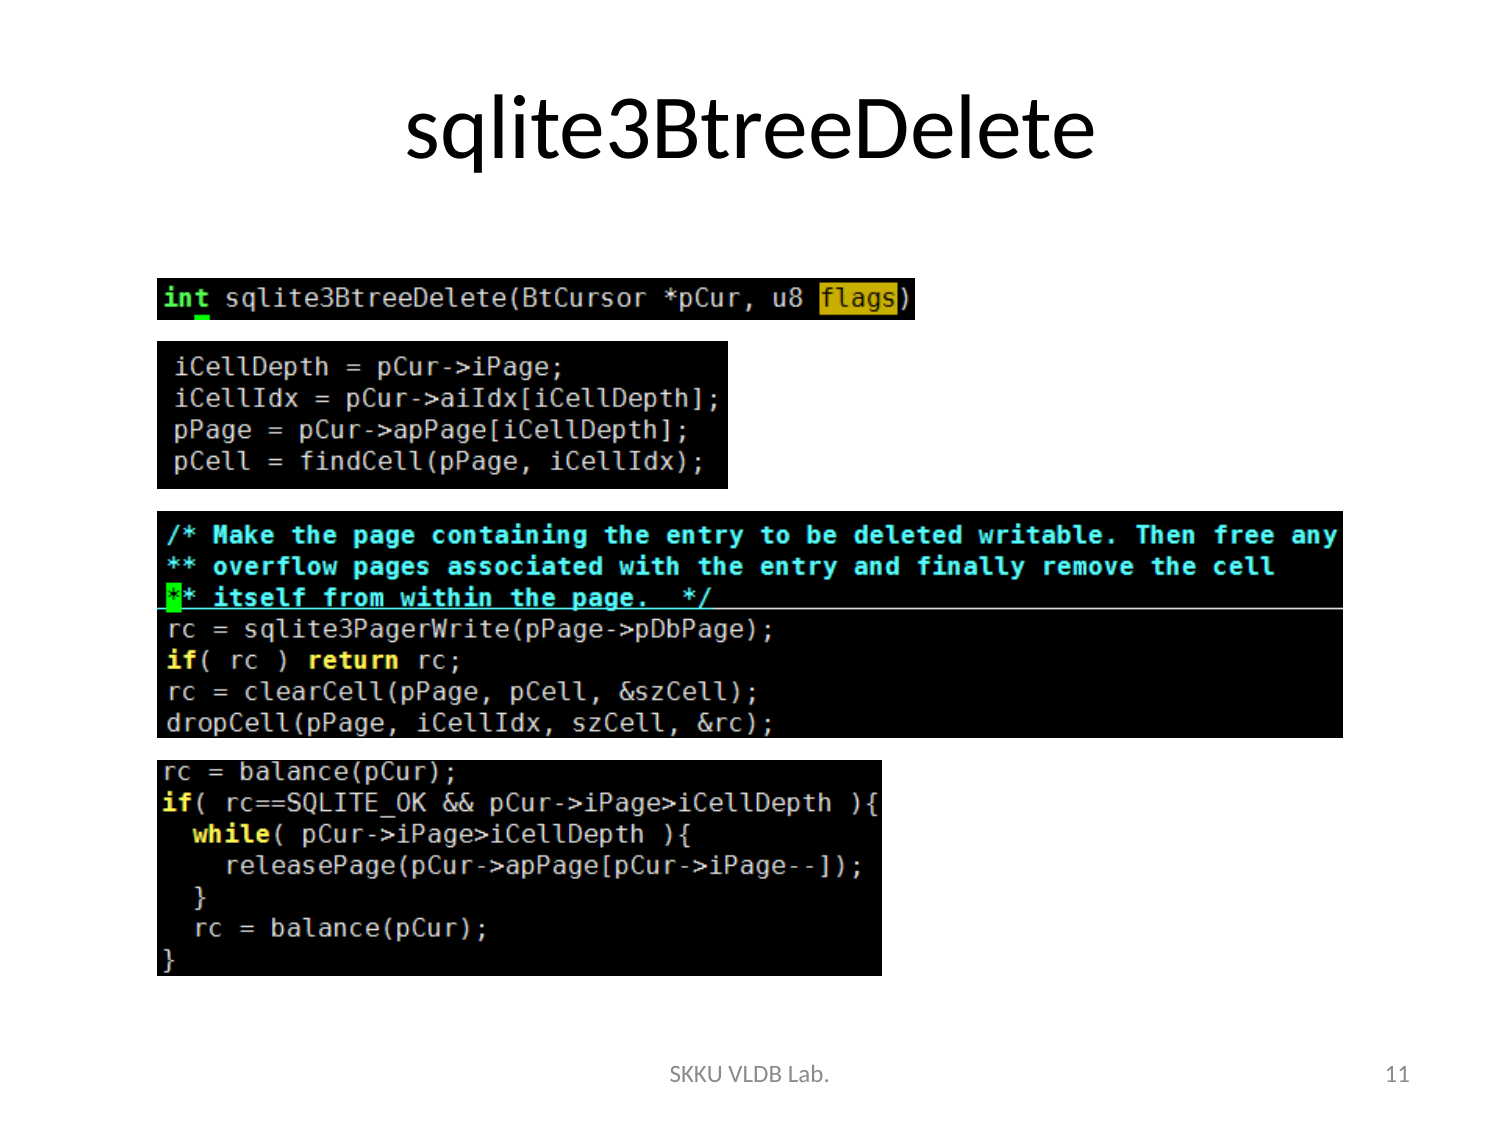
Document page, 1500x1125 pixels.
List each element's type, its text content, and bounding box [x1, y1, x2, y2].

slide_number 11 [1074, 1042, 1425, 1103]
footer SKKU VLDB Lab. [512, 1042, 988, 1103]
picture [156, 511, 1344, 739]
title sqlite3BtreeDelete [101, 45, 1402, 198]
picture [156, 341, 728, 490]
picture [156, 760, 883, 977]
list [156, 278, 915, 320]
